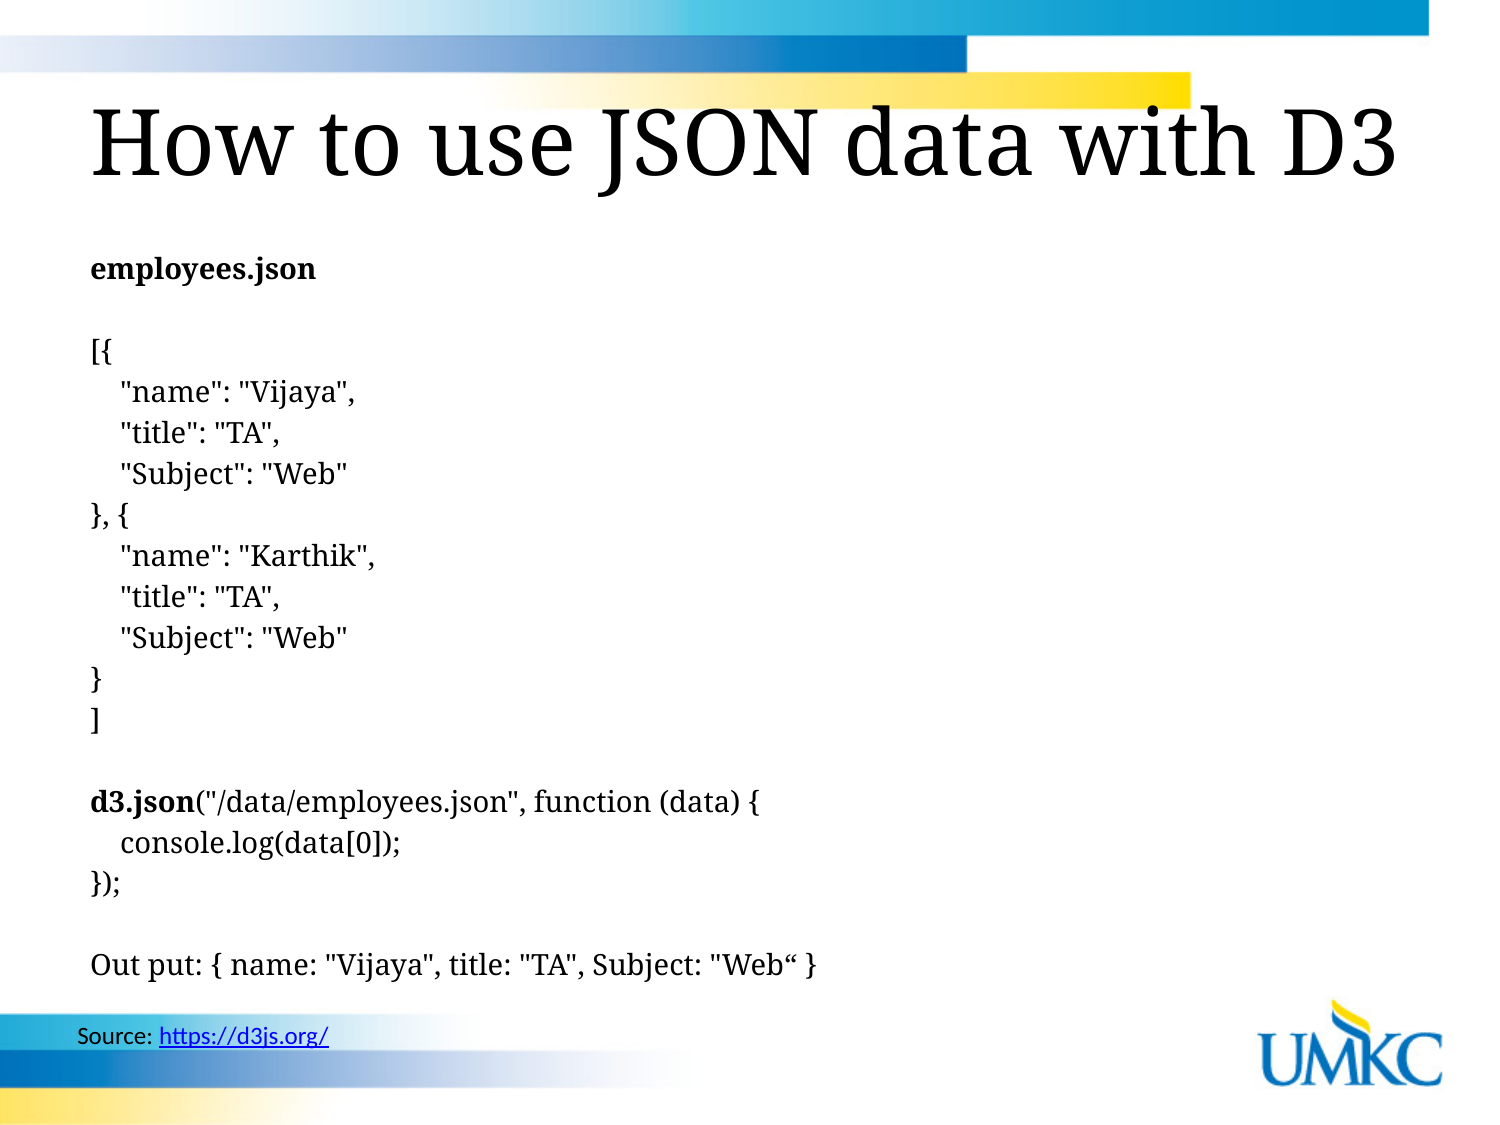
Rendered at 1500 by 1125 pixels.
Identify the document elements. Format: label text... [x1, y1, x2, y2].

text_box Source: https://d3js.org/ [62, 1012, 344, 1057]
list employees.json [{ "name": "Vijaya", "title": "TA", "Subject": "Web" }, { "name": "Karthik", "title": "TA", "Subject": "Web" } ] d3.json("/data/employees.json", function (data) { console.log(data[0]); }); Out put: { name: "Vijaya", title: "TA", Subject: "Web“ } [75, 243, 1425, 1005]
title How to use JSON data with D3 [75, 45, 1425, 233]
picture [0, 0, 1500, 1125]
